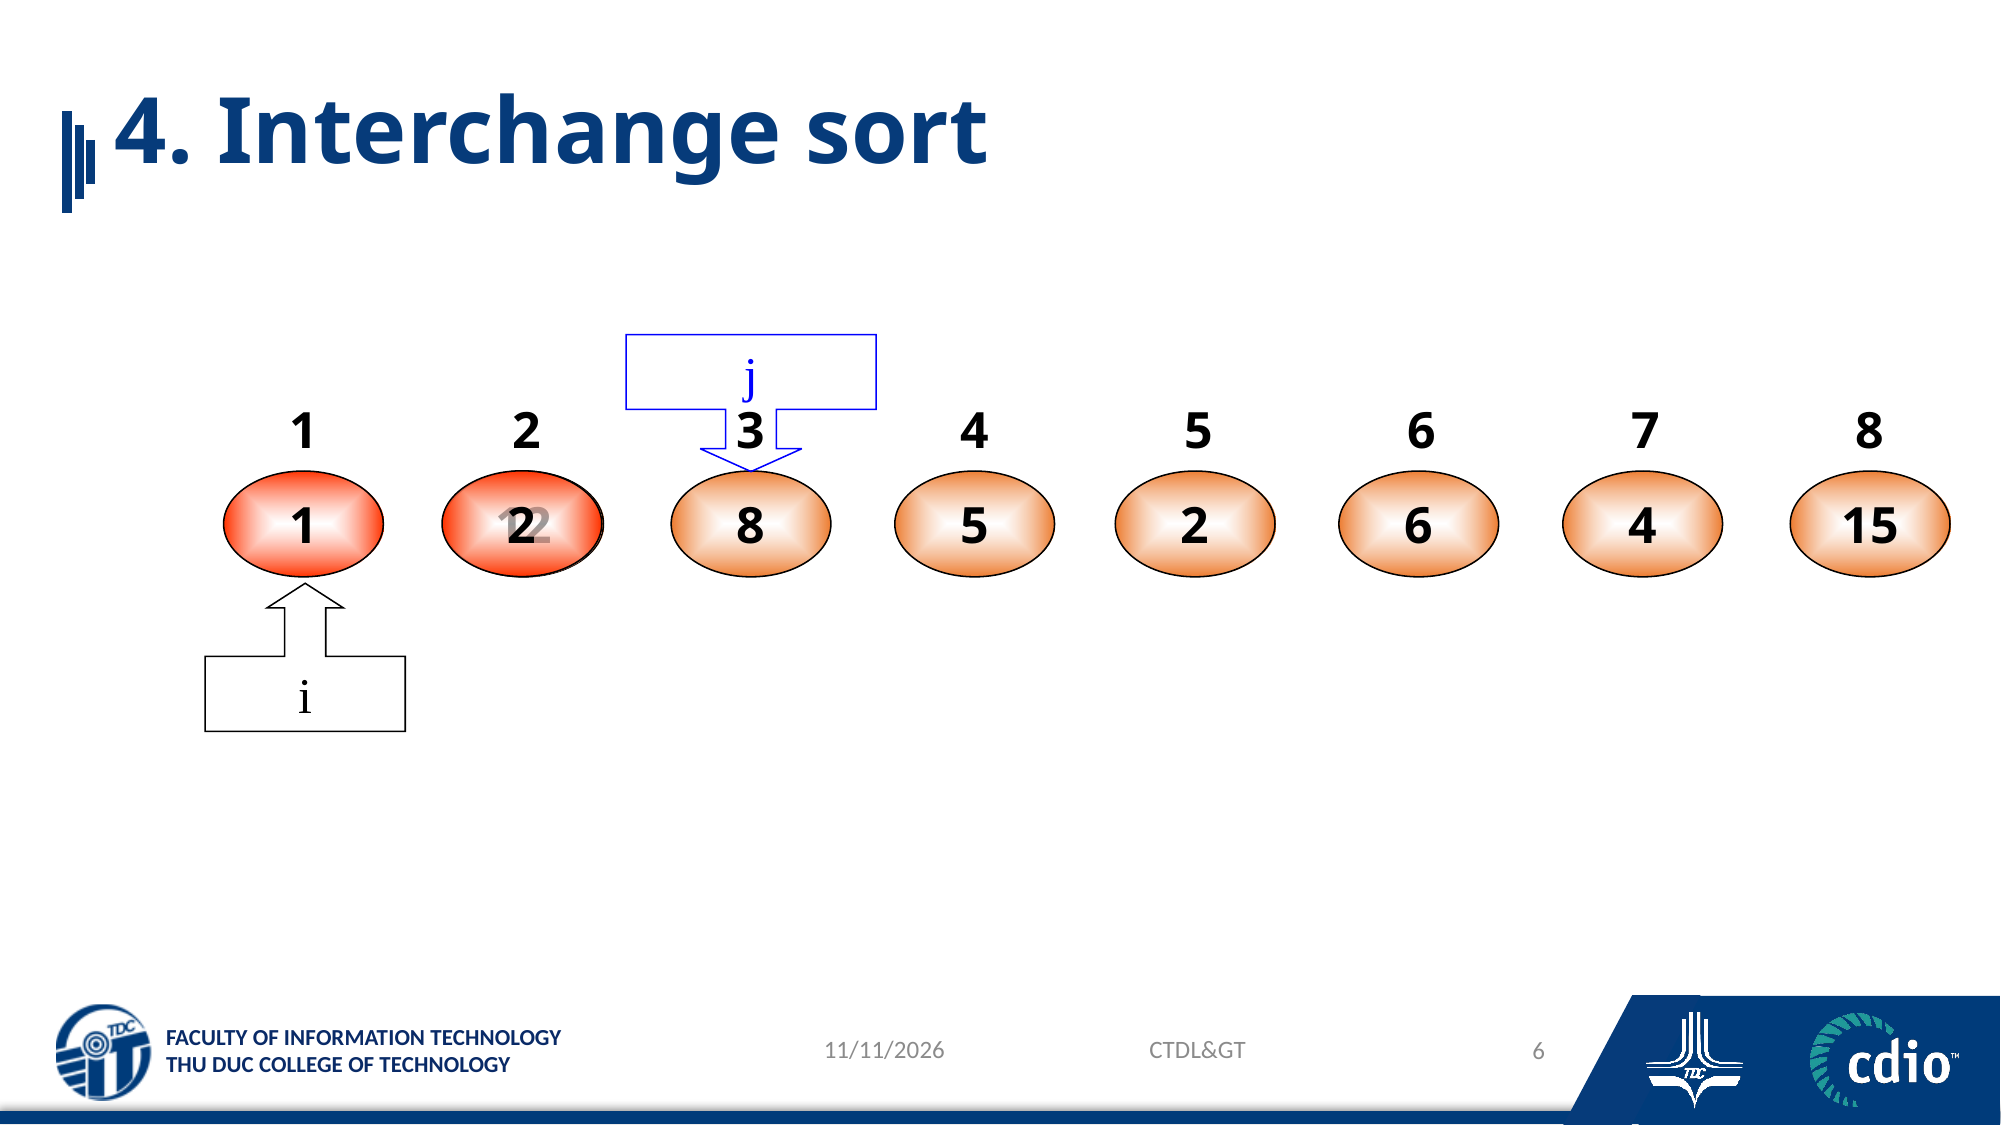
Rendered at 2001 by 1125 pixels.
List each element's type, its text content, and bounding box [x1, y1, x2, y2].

text_box 2 [442, 482, 602, 577]
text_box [223, 375, 1950, 482]
picture [1810, 1013, 1959, 1107]
text_box j [626, 334, 877, 375]
text_box 6 [1338, 482, 1499, 577]
text_box 4 [1562, 482, 1723, 577]
slide_number 6 [1385, 1020, 1561, 1080]
text_box 1 [223, 482, 384, 577]
footer CTDL&GT [1043, 1019, 1352, 1079]
picture [1646, 1012, 1743, 1109]
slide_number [808, 1019, 1010, 1079]
title 4. Interchange sort [99, 75, 1900, 193]
text_box 15 [1790, 482, 1951, 577]
text_box 8 [671, 482, 831, 577]
picture [56, 1003, 454, 1101]
text_box 5 [894, 482, 1055, 577]
text_box i [205, 583, 406, 732]
text_box 2 [1115, 482, 1276, 577]
